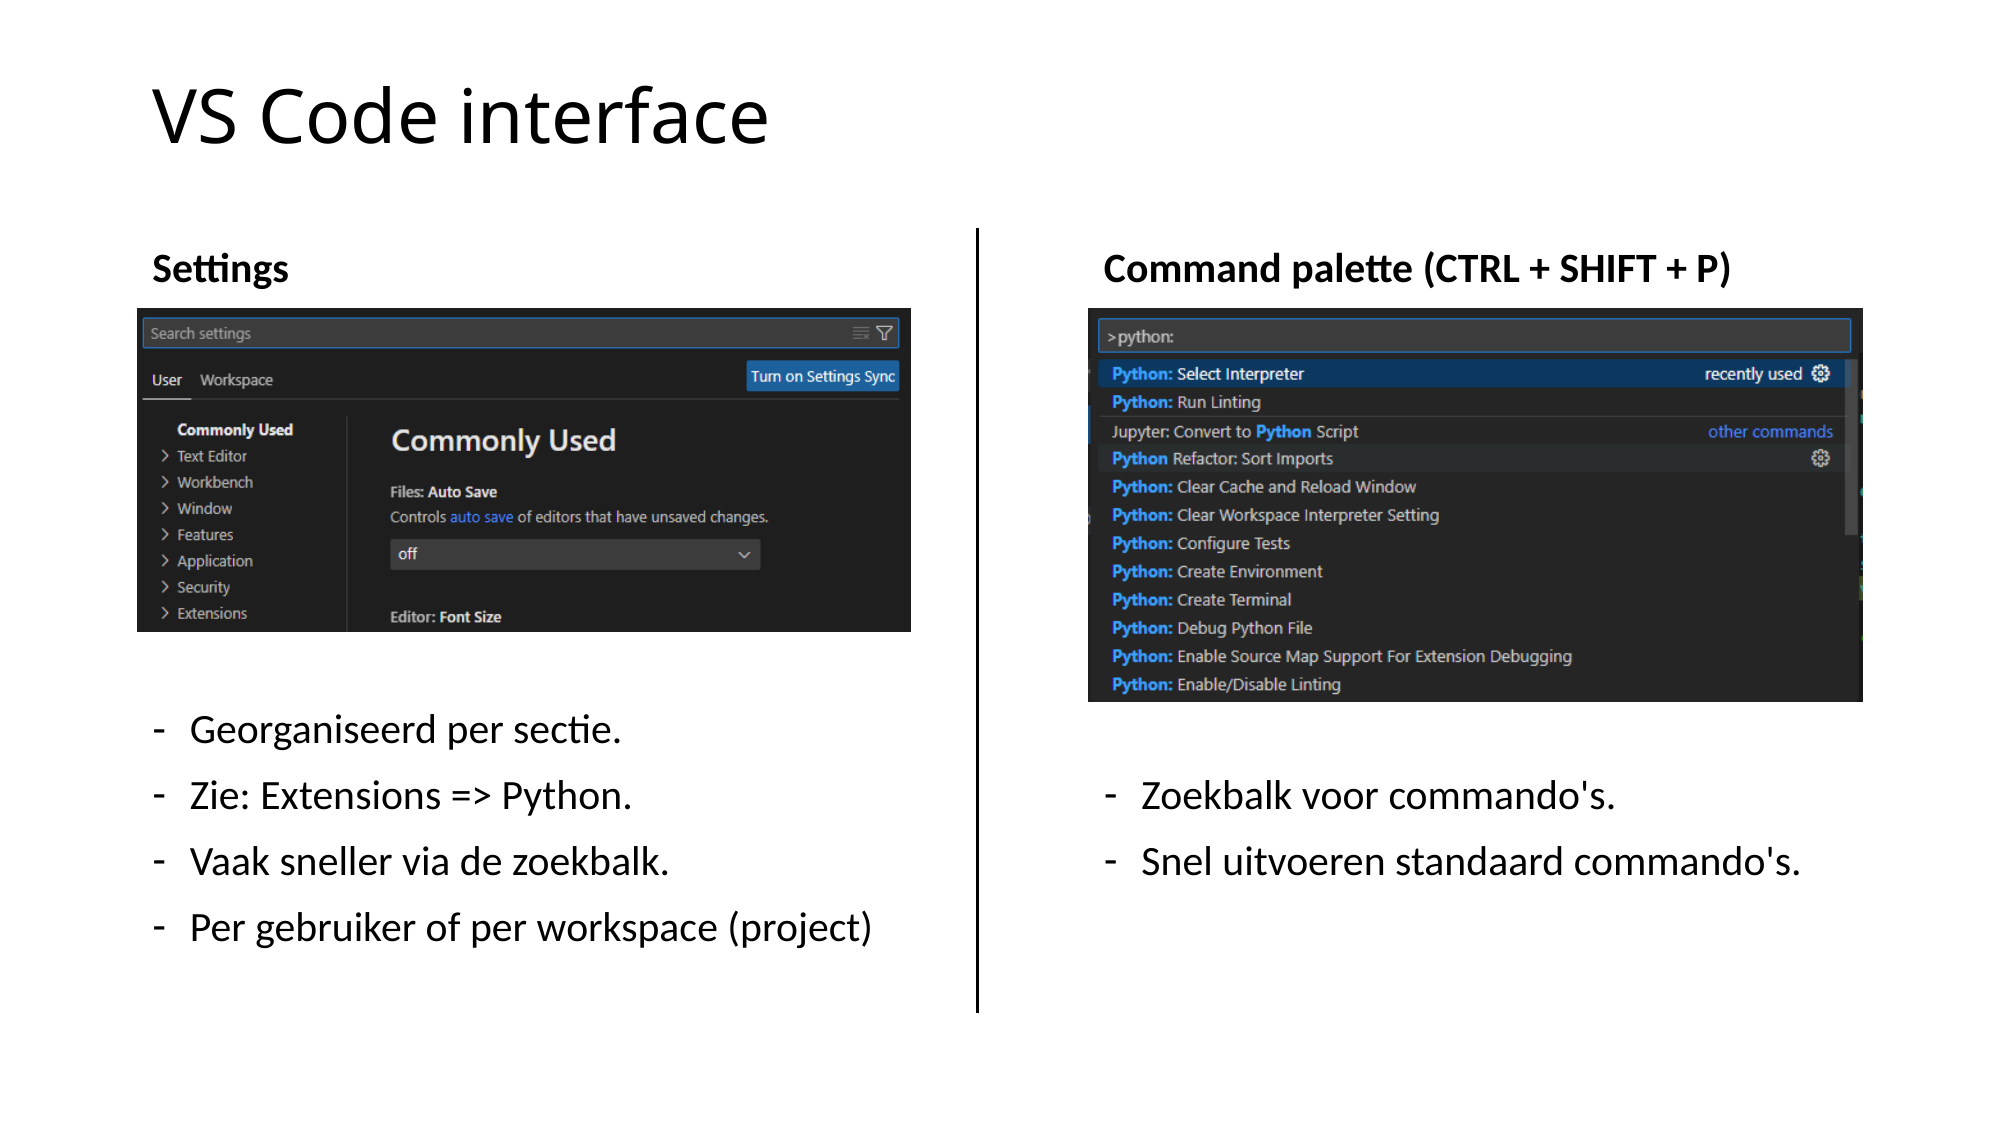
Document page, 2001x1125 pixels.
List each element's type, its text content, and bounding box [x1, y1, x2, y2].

text_box Command palette (CTRL + SHIFT + P) Zoekbalk voor commando's. Snel uitvoeren standaard commando's. [1088, 238, 1863, 308]
picture [137, 308, 911, 632]
picture [1088, 308, 1863, 702]
title VS Code interface [137, 59, 1863, 178]
text_box Command palette (CTRL + SHIFT + P) Zoekbalk voor commando's. Snel uitvoeren standaard commando's. [1088, 702, 1863, 1014]
list Settings Georganiseerd per sectie. Zie: Extensions => Python. Vaak sneller via de zoekbalk. Per gebruiker of per workspace (project) [137, 238, 912, 1014]
